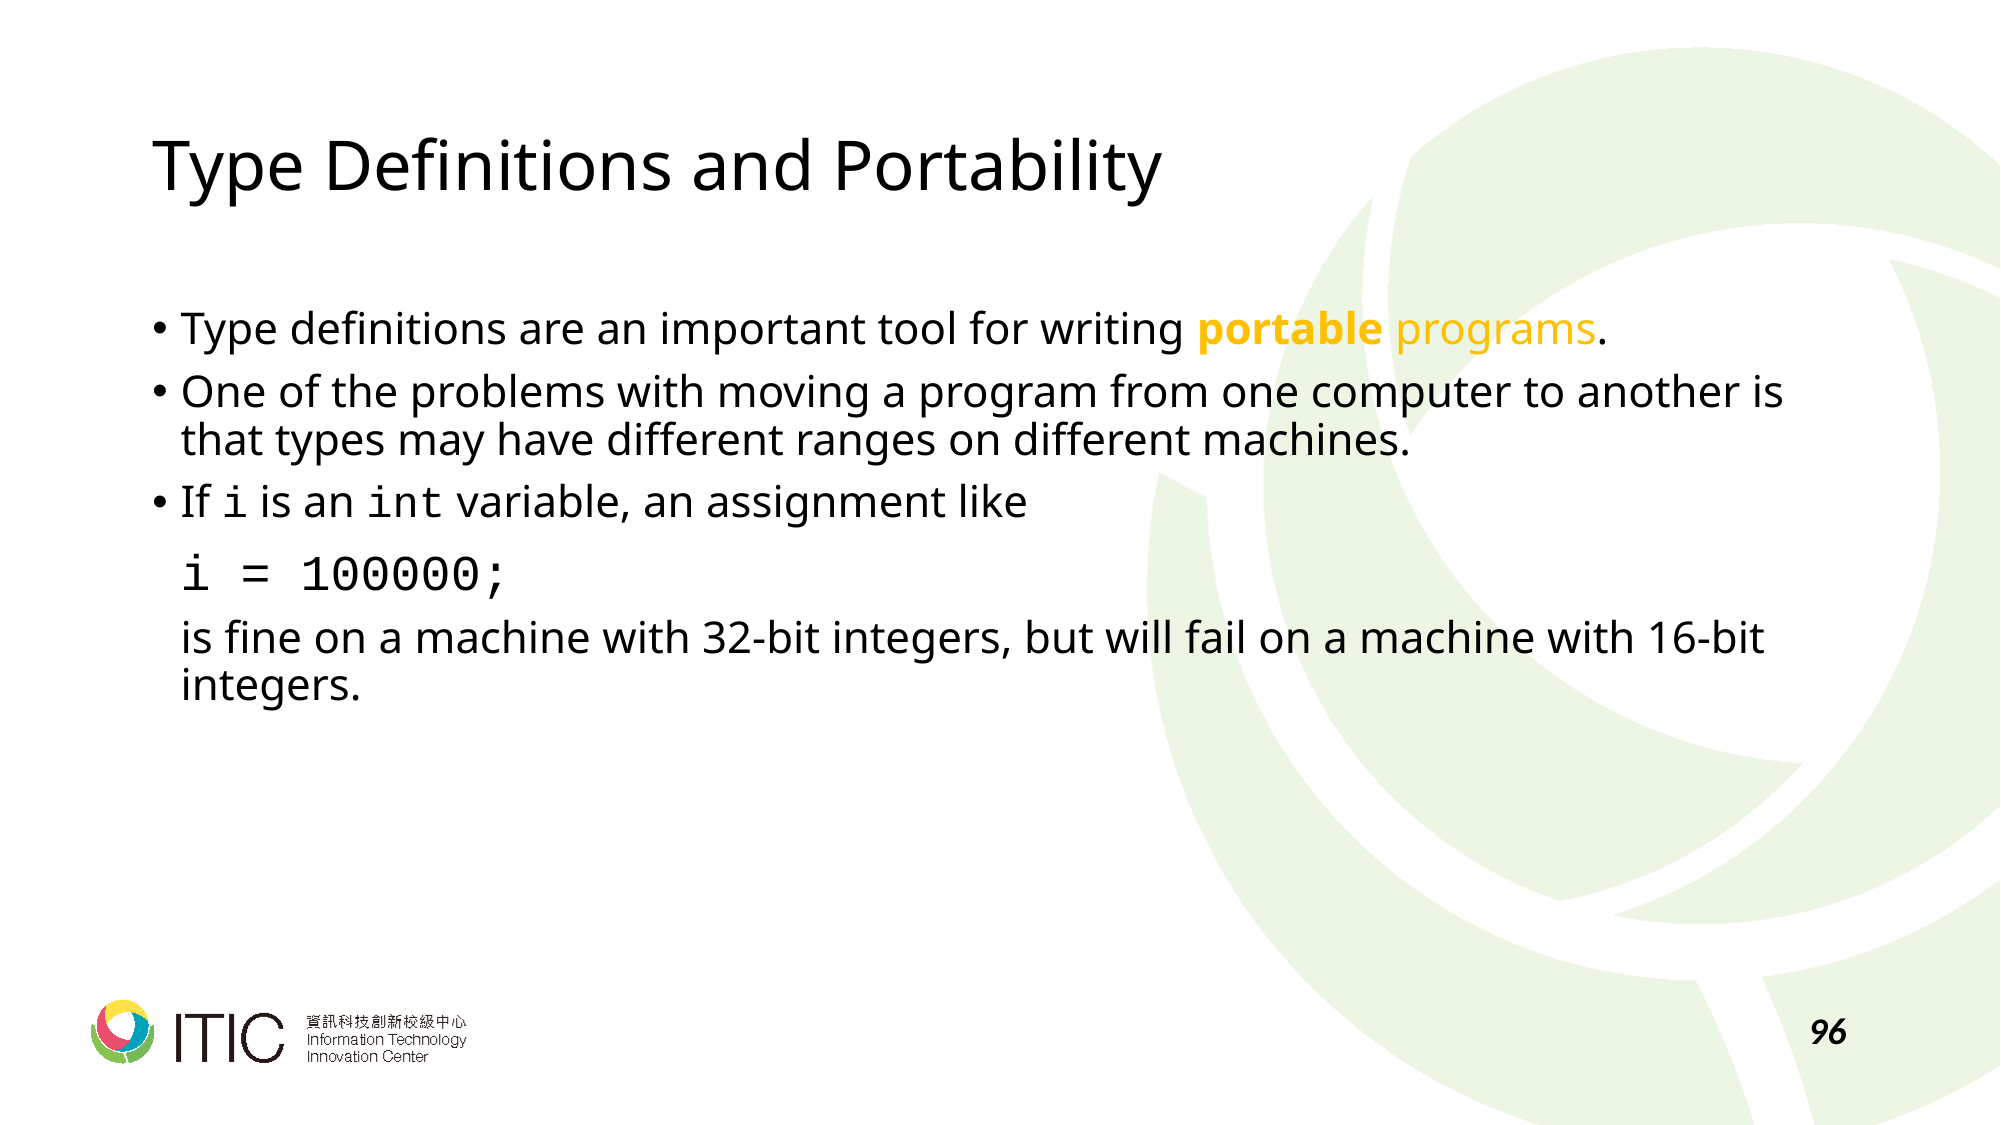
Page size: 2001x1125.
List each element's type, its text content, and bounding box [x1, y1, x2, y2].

list Type definitions are an important tool for writing portable programs. One of the problems with moving a program from one computer to another is that types may have different ranges on different machines. If i is an int variable, an assignment like i = 100000; is fine on a machine with 32-bit integers, but will fail on a machine with 16-bit integers. [137, 299, 1863, 1014]
picture [0, 0, 2001, 1125]
title Type Definitions and Portability [137, 59, 1863, 278]
